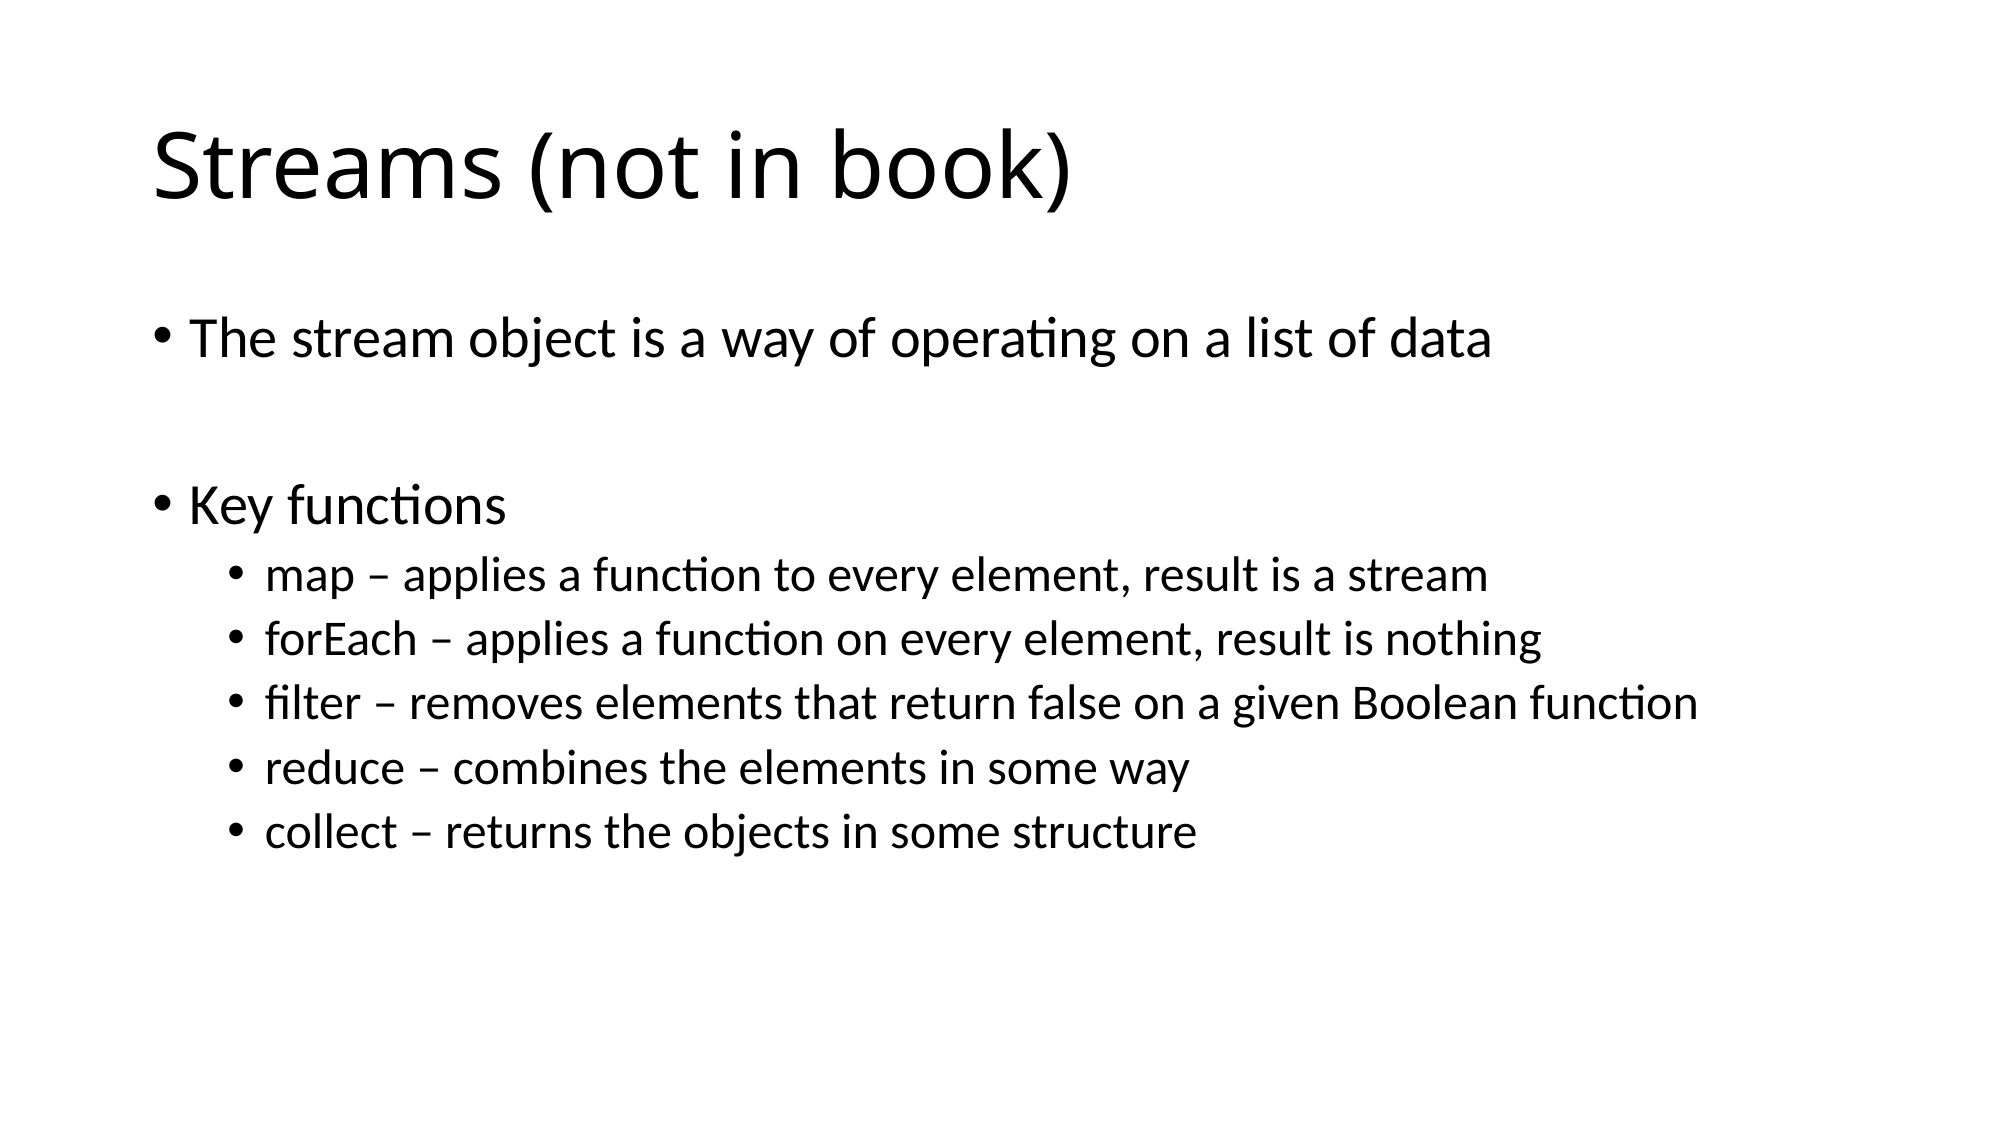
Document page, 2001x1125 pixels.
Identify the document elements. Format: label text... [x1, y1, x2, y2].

title Streams (not in book) [137, 59, 1863, 278]
list The stream object is a way of operating on a list of data Key functions map – applies a function to every element, result is a stream forEach – applies a function on every element, result is nothing filter – removes elements that return false on a given Boolean function reduce – combines the elements in some way collect – returns the objects in some structure [137, 299, 1863, 1014]
